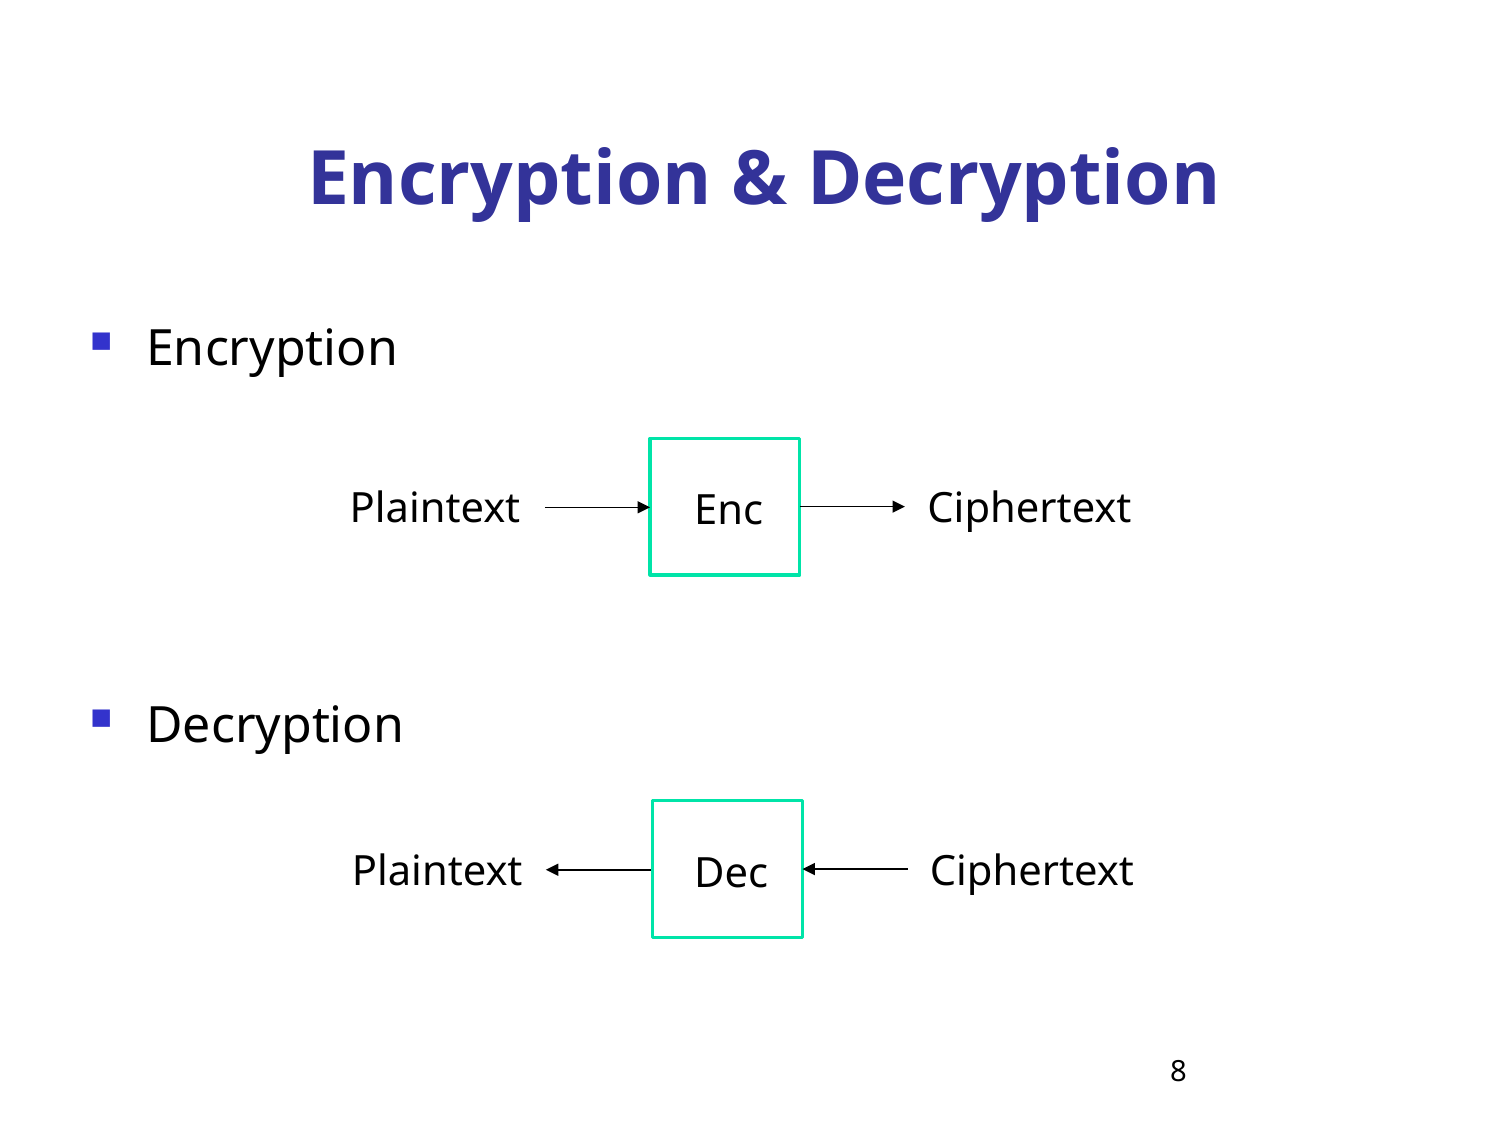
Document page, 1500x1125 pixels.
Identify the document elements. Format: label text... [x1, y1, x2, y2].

text_box Plaintext [322, 473, 535, 539]
text_box Ciphertext [914, 836, 1158, 902]
text_box Dec [662, 838, 800, 904]
text_box [652, 800, 803, 938]
text_box [649, 438, 800, 575]
title Encryption & Decryption [124, 0, 1404, 228]
list Encryption Decryption [74, 307, 1426, 1051]
text_box Plaintext [324, 836, 538, 902]
slide_number 8 [1154, 1023, 1468, 1100]
text_box Ciphertext [912, 473, 1156, 539]
text_box Enc [659, 475, 798, 541]
